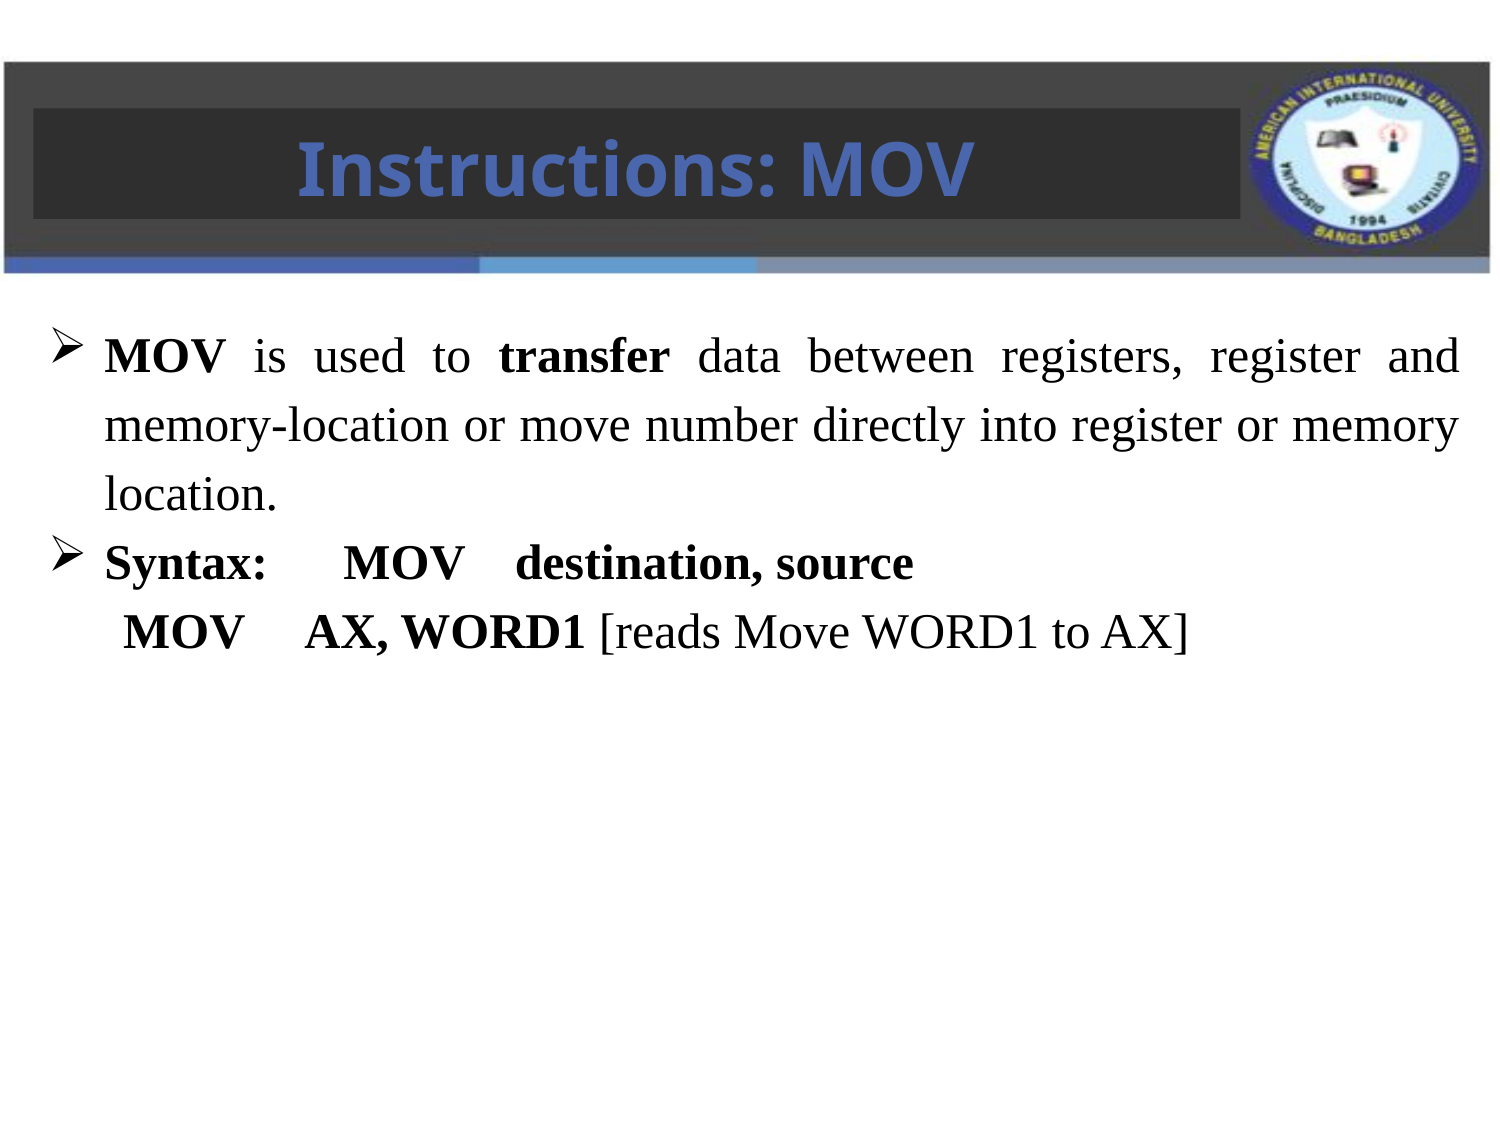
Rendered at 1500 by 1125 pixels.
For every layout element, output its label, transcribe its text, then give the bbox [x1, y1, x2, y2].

text_box MOV is used to transfer data between registers, register and memory-location or move number directly into register or memory location. Syntax: MOV destination, source MOV AX, WORD1 [reads Move WORD1 to AX] [33, 305, 1476, 666]
picture [0, 54, 1500, 282]
